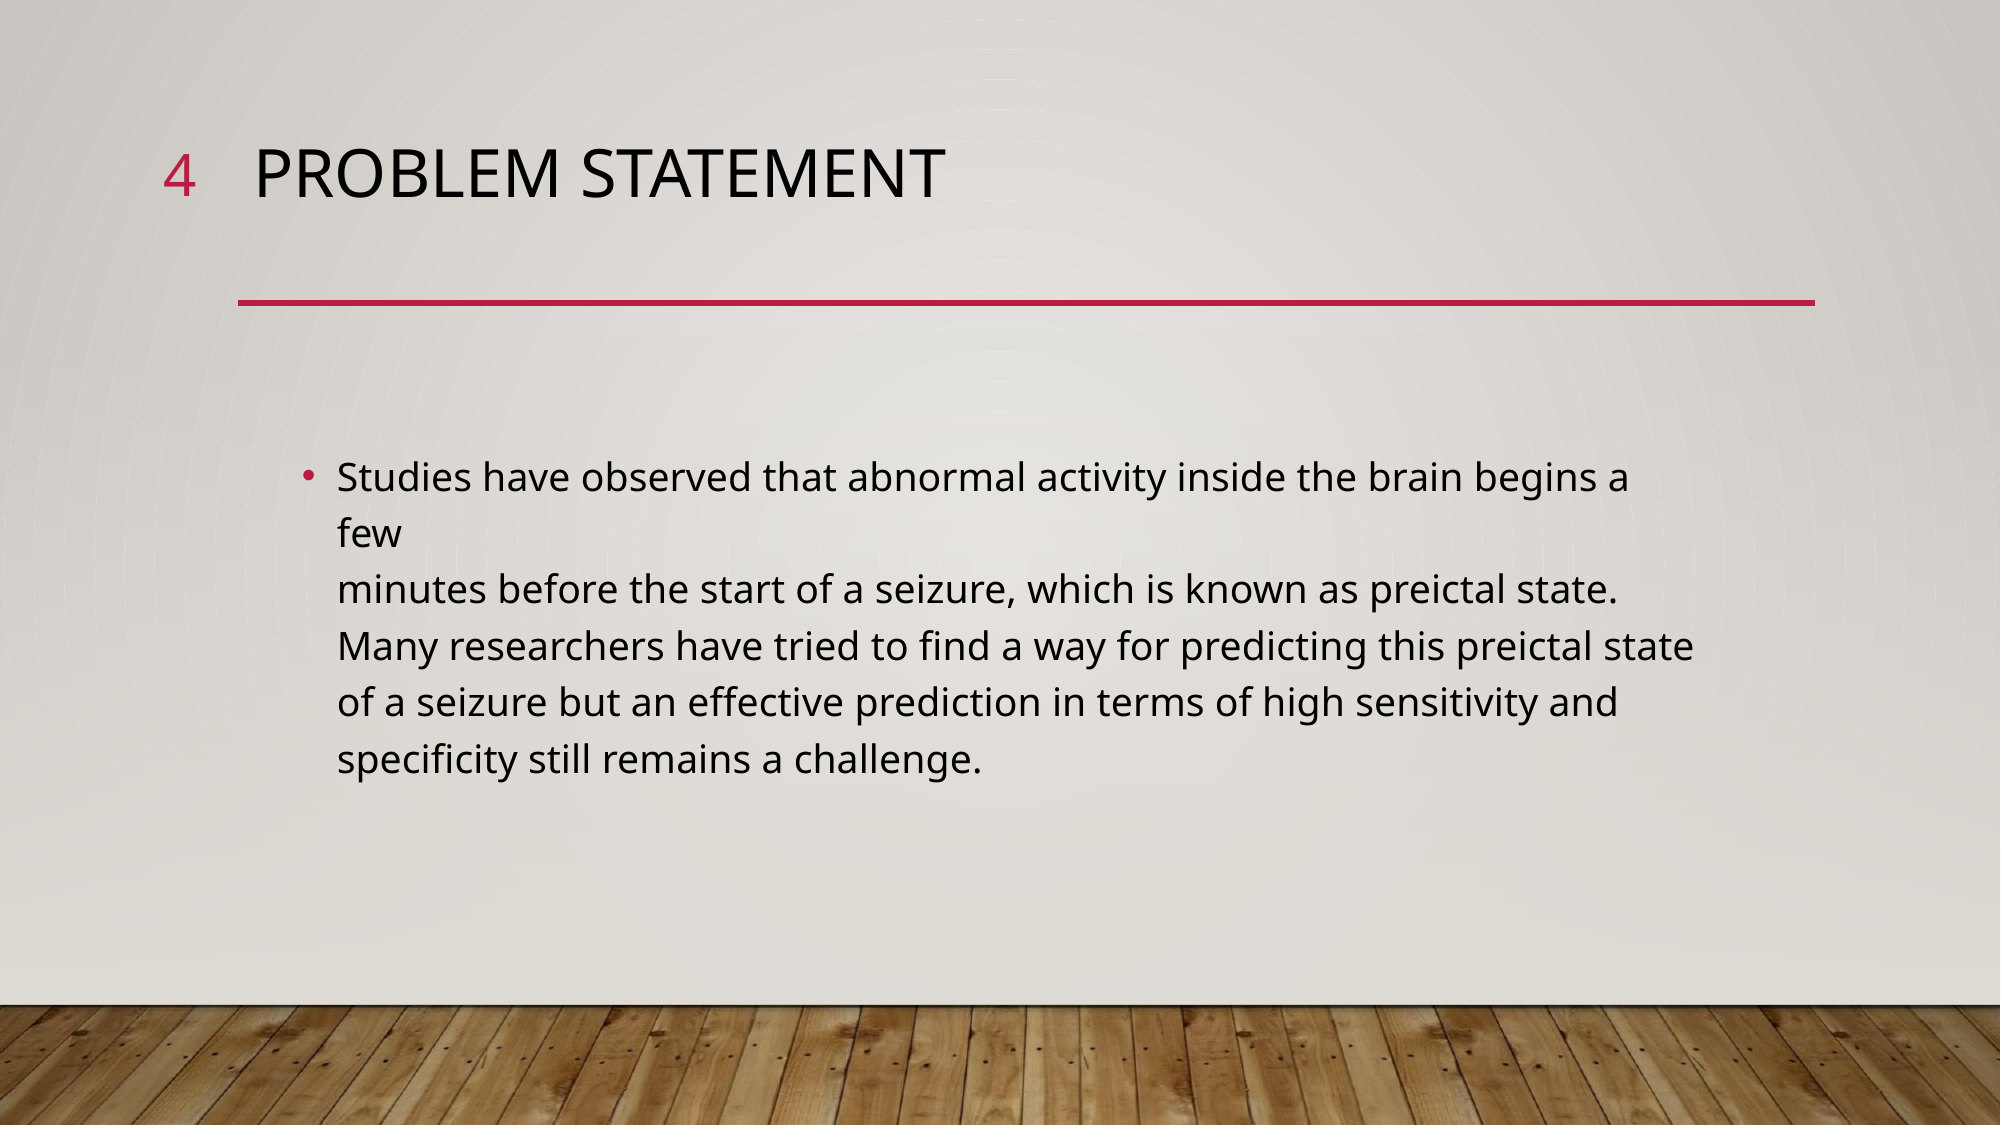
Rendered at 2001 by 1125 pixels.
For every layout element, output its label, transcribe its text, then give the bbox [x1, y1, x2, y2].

slide_number ‹#› [78, 131, 212, 214]
picture [0, 1005, 2000, 1125]
list Studies have observed that abnormal activity inside the brain begins a few minutes before the start of a seizure, which is known as preictal state. Many researchers have tried to find a way for predicting this preictal state of a seizure but an effective prediction in terms of high sensitivity and specificity still remains a challenge. [286, 435, 1714, 839]
title PROBLEM STATEMENT [238, 131, 1814, 305]
